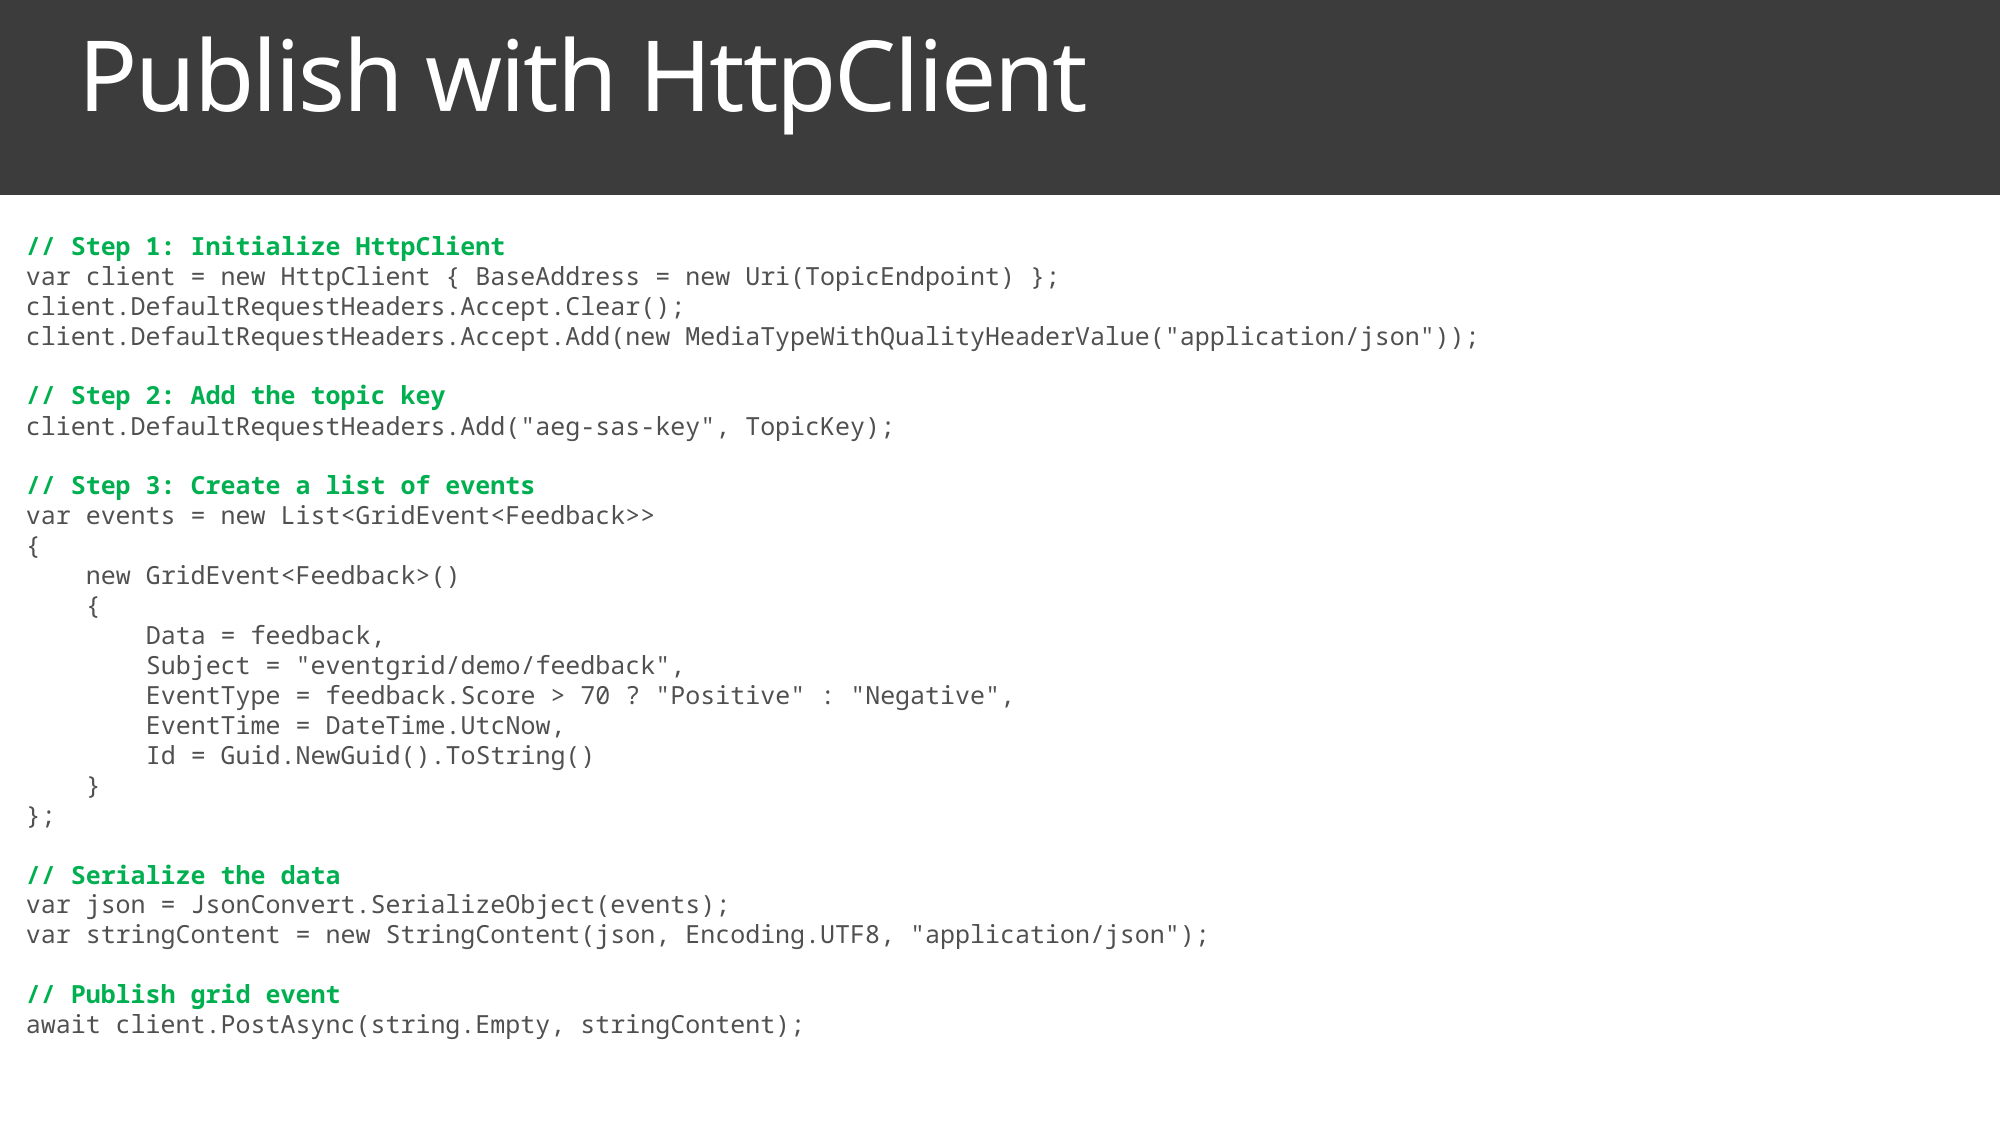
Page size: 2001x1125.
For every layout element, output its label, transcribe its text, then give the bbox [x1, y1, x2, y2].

title Publish with HttpClient [54, 12, 1967, 133]
text_box // Step 1: Initialize HttpClient var client = new HttpClient { BaseAddress = new Uri(TopicEndpoint) }; client.DefaultRequestHeaders.Accept.Clear(); client.DefaultRequestHeaders.Accept.Add(new MediaTypeWithQualityHeaderValue("application/json")); // Step 2: Add the topic key client.DefaultRequestHeaders.Add("aeg-sas-key", TopicKey); // Step 3: Create a list of events var events = new List<GridEvent<Feedback>> { new GridEvent<Feedback>() { Data = feedback, Subject = "eventgrid/demo/feedback", EventType = feedback.Score > 70 ? "Positive" : "Negative", EventTime = DateTime.UtcNow, Id = Guid.NewGuid().ToString() } }; // Serialize the data var json = JsonConvert.SerializeObject(events); var stringContent = new StringContent(json, Encoding.UTF8, "application/json"); // Publish grid event await client.PostAsync(string.Empty, stringContent); [0, 206, 1511, 1063]
